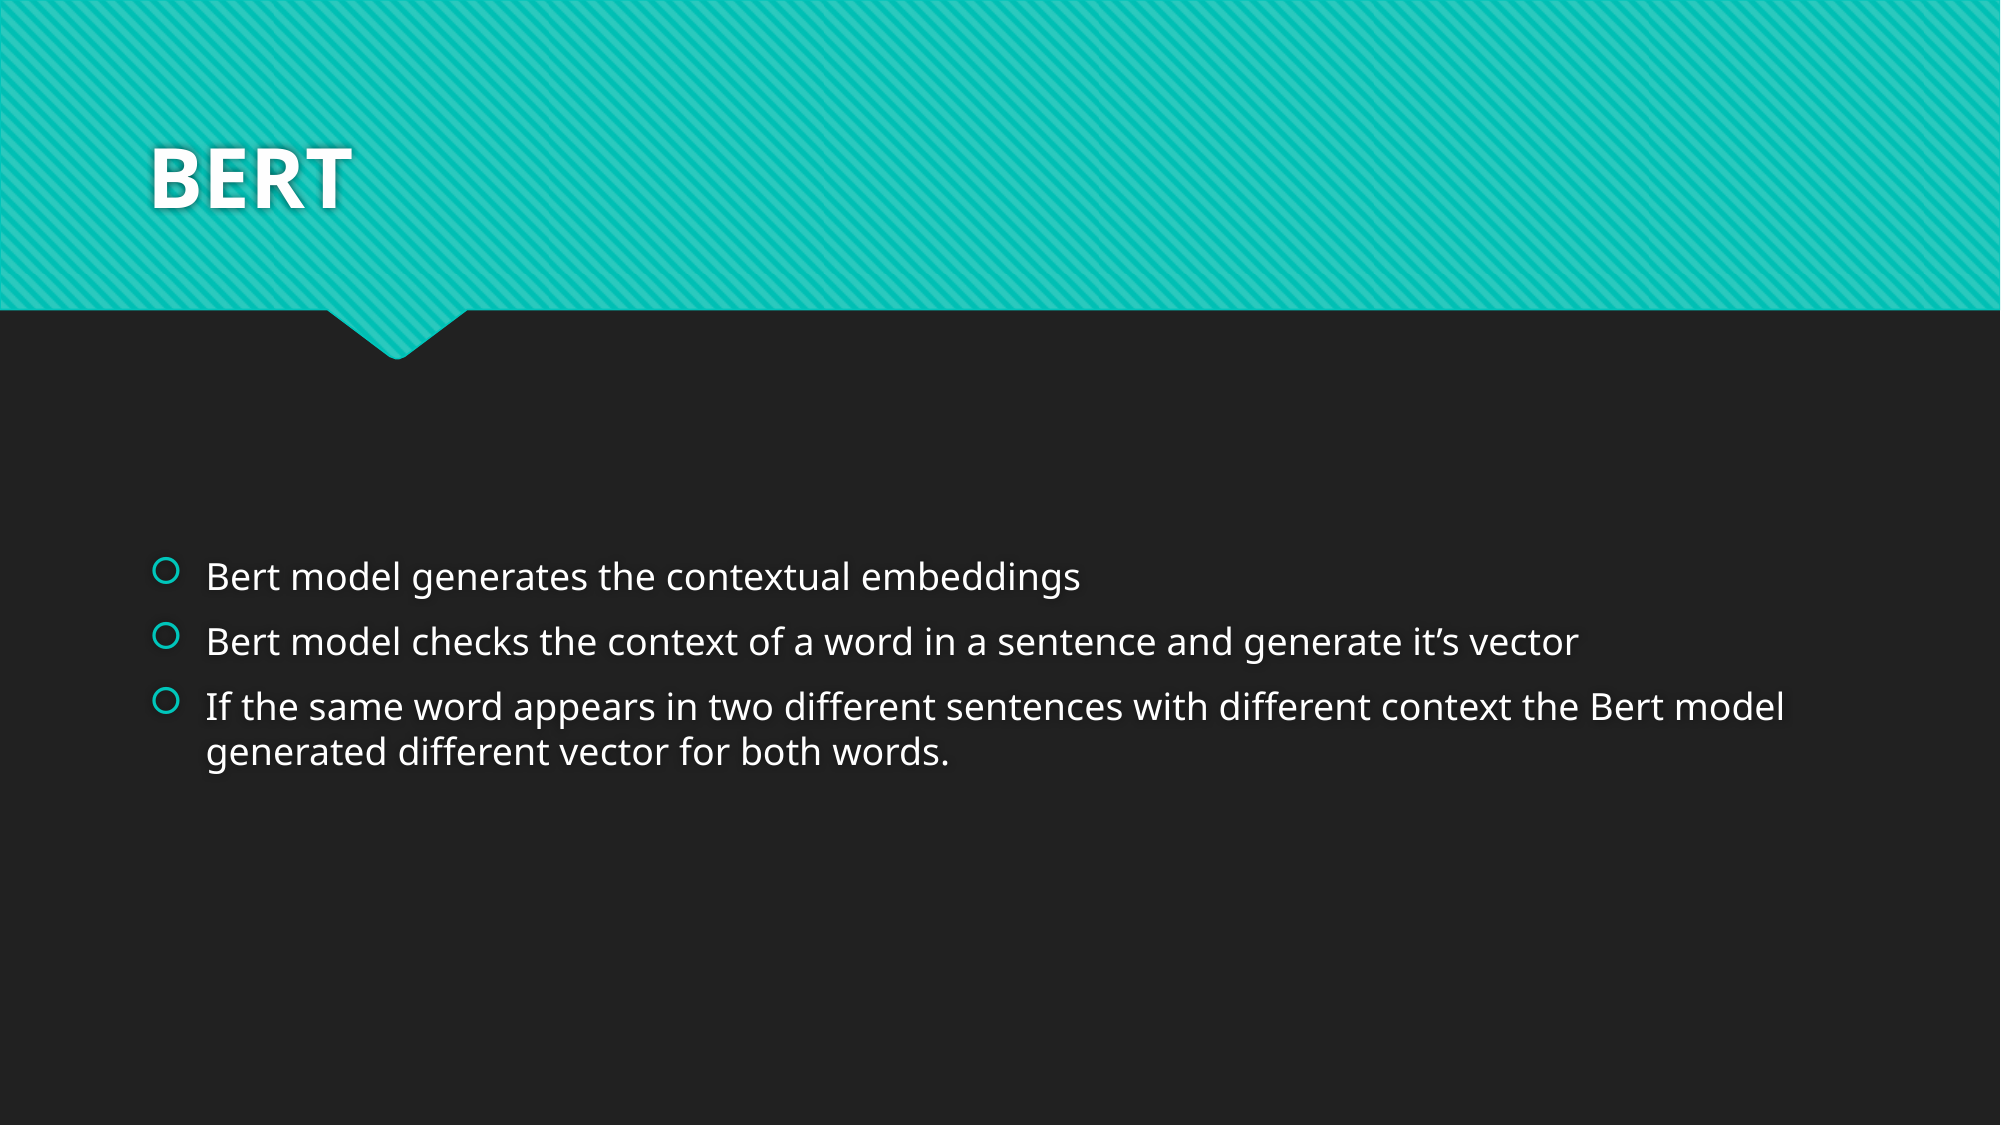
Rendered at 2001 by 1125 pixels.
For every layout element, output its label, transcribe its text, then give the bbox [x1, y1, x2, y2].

title BERT [132, 73, 1868, 233]
list Bert model generates the contextual embeddings Bert model checks the context of a word in a sentence and generate it’s vector If the same word appears in two different sentences with different context the Bert model generated different vector for both words. [134, 364, 1866, 962]
